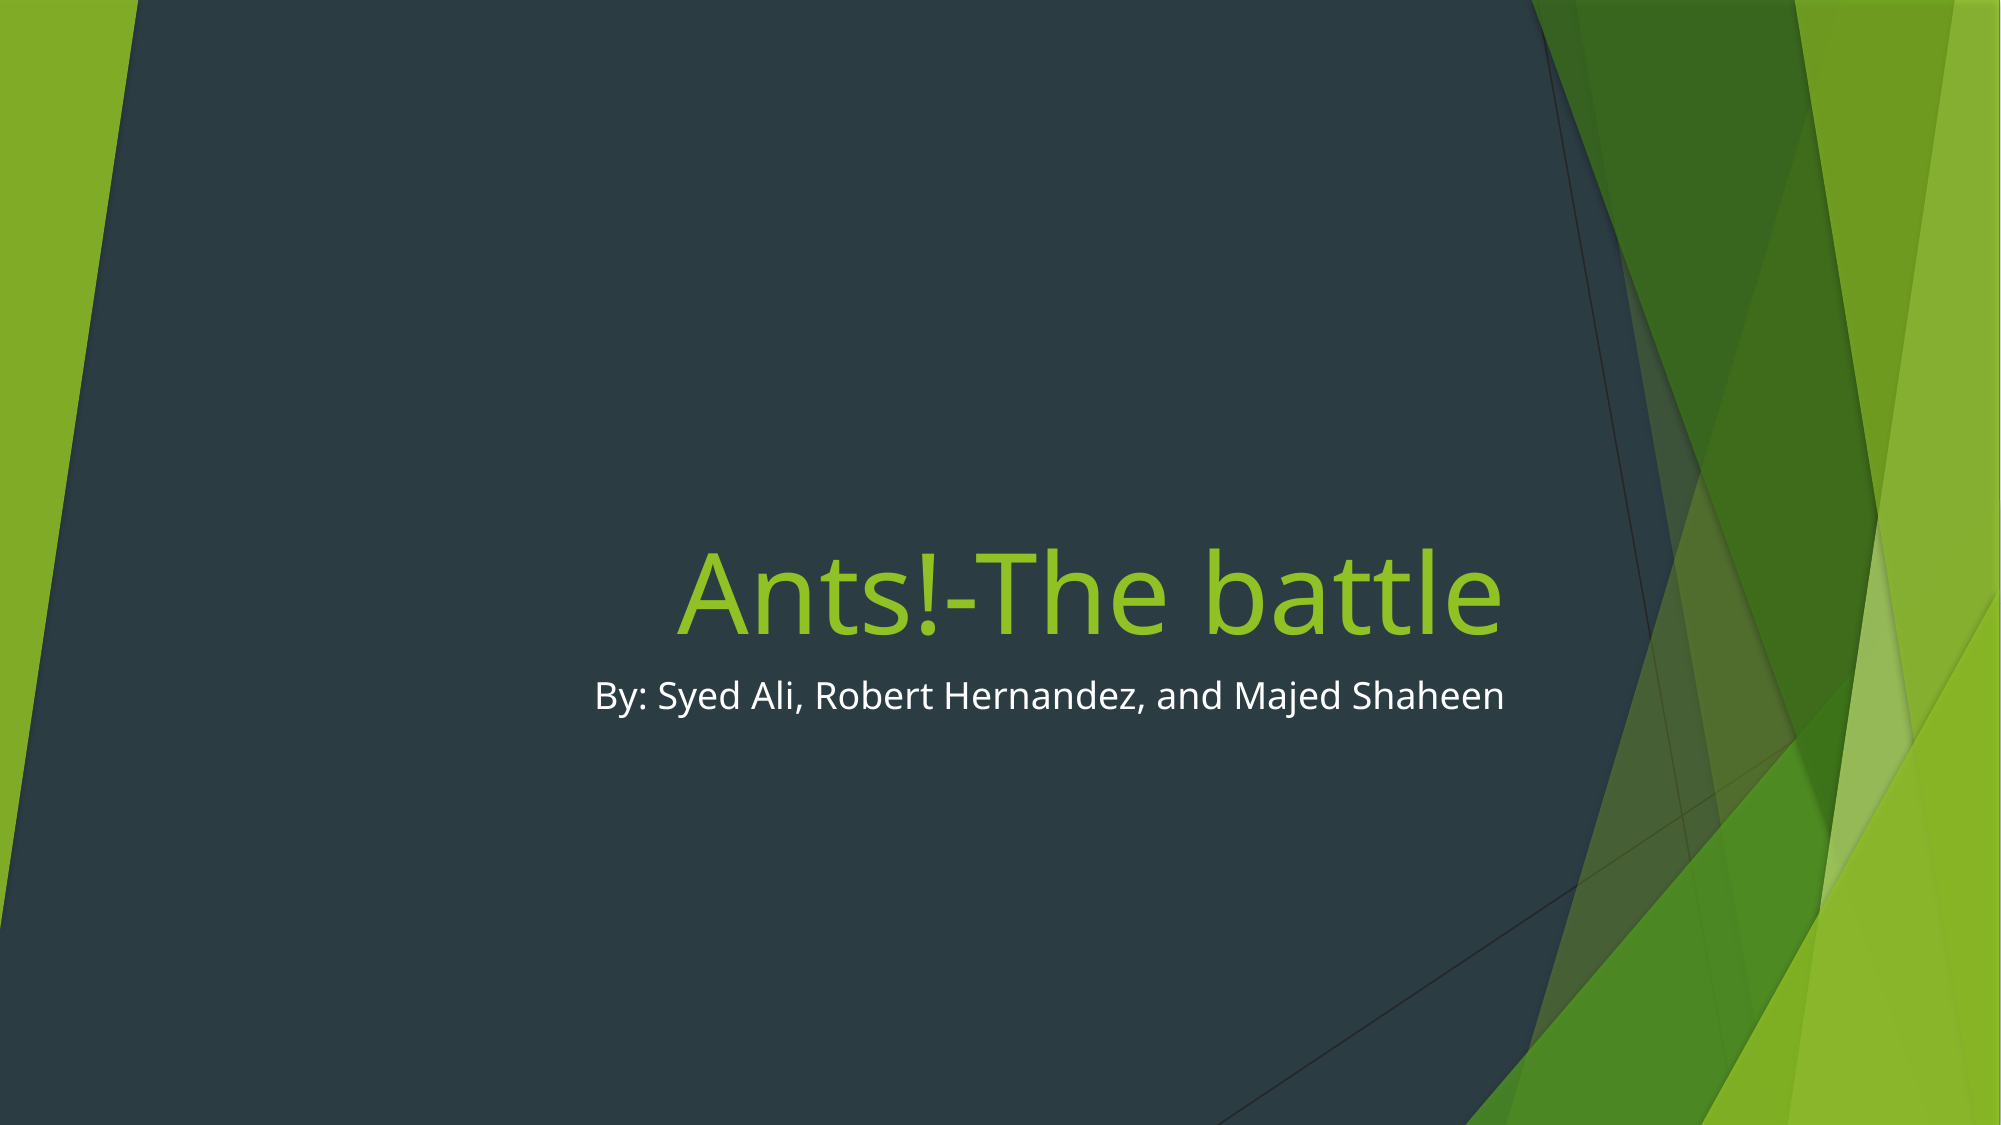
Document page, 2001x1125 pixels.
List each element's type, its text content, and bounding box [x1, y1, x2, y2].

title Ants!-The battle [247, 394, 1522, 664]
subtitle By: Syed Ali, Robert Hernandez, and Majed Shaheen [247, 664, 1522, 845]
